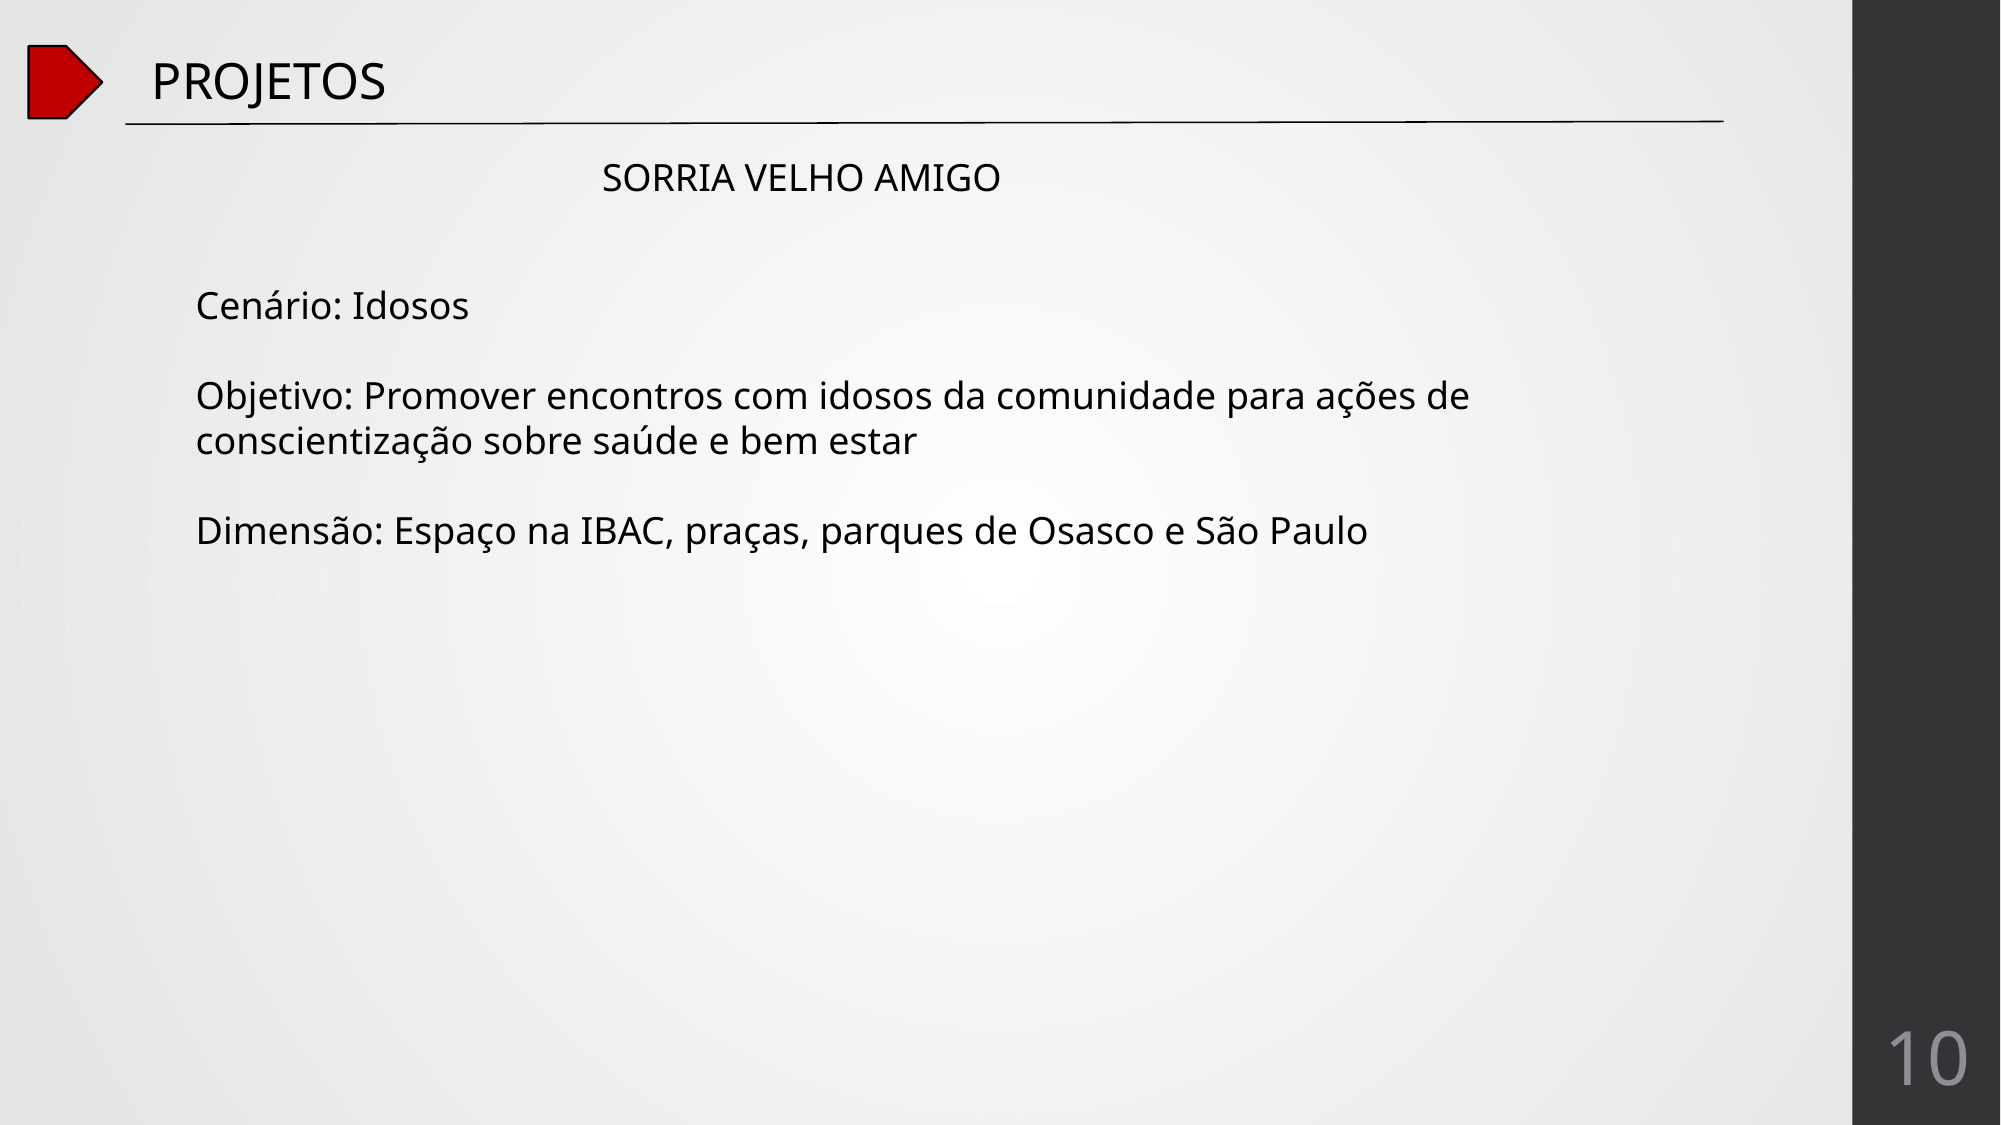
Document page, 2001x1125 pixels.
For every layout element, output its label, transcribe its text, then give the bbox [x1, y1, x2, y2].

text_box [125, 121, 1724, 125]
text_box SORRIA VELHO AMIGO [587, 146, 1093, 252]
text_box Cenário: Idosos Objetivo: Promover encontros com idosos da comunidade para ações de conscientização sobre saúde e bem estar Dimensão: Espaço na IBAC, praças, parques de Osasco e São Paulo [180, 274, 1714, 560]
text_box [27, 44, 104, 120]
text_box PROJETOS [137, 42, 402, 117]
slide_number 10 [1852, 1012, 2000, 1110]
